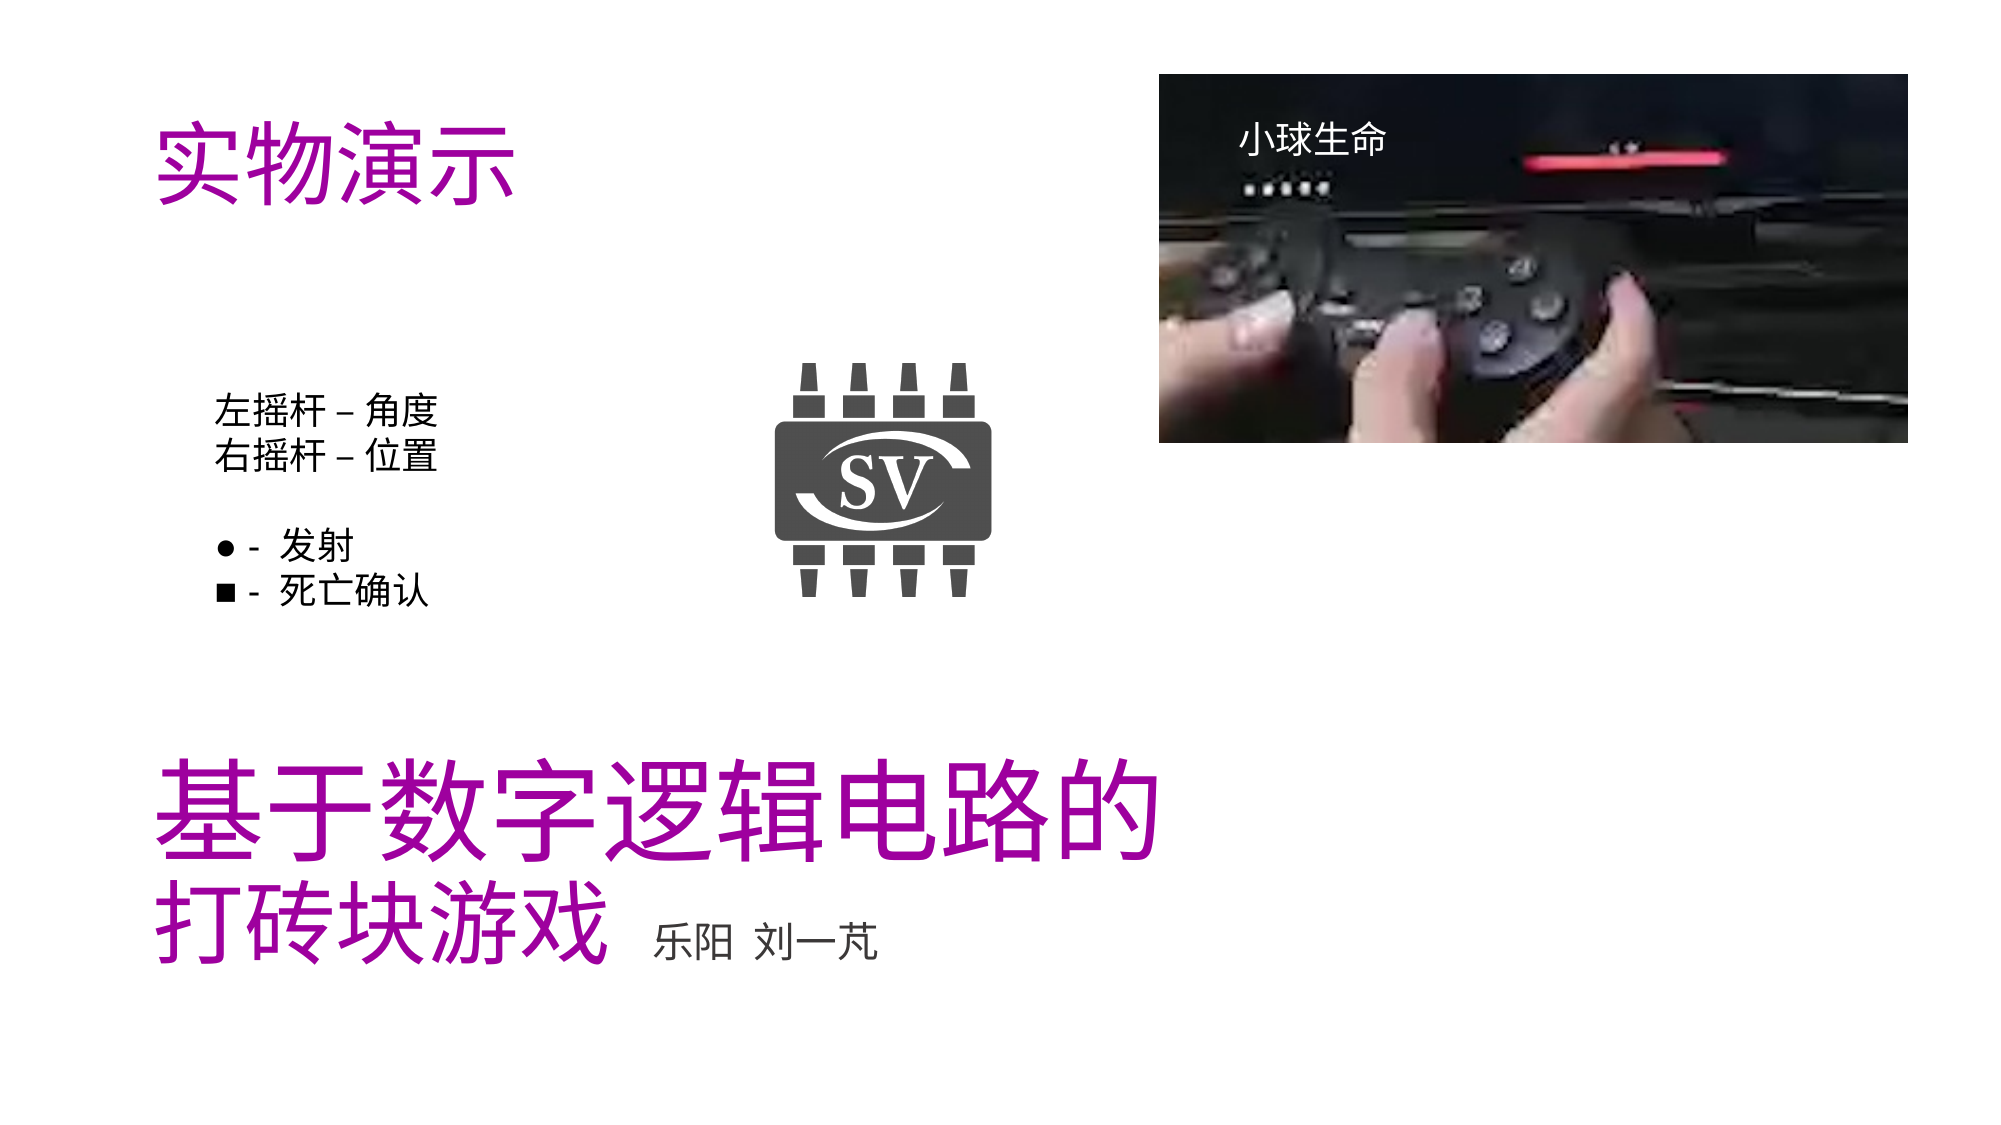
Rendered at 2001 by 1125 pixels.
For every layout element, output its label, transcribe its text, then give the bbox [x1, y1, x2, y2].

text_box 左摇杆 – 角度 右摇杆 – 位置 ● - 发射 ■ - 死亡确认 [199, 379, 455, 620]
text_box 基于数字逻辑电路的 打砖块游戏 乐阳 刘一芃 [137, 682, 1863, 1125]
picture [766, 363, 1000, 597]
title 实物演示 [137, 59, 1863, 278]
picture [1159, 74, 1908, 443]
